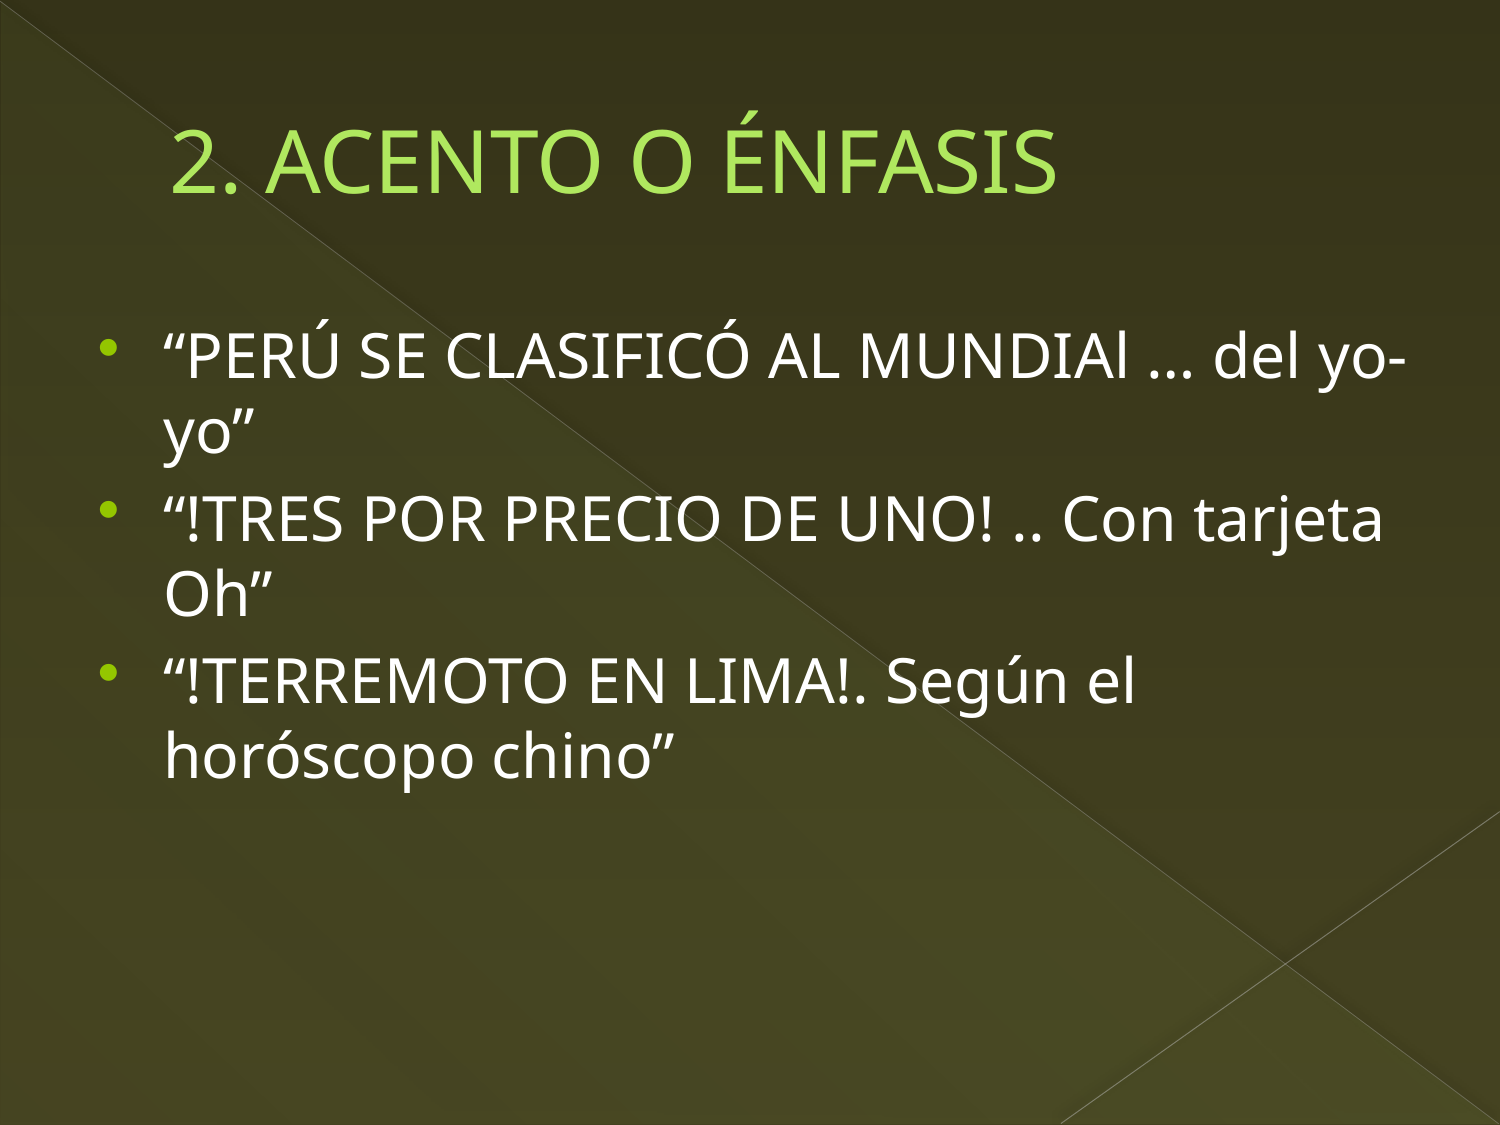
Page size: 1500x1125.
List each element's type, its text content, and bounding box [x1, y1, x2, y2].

list “PERÚ SE CLASIFICÓ AL MUNDIAl … del yo-yo” “!TRES POR PRECIO DE UNO! .. Con tarjeta Oh” “!TERREMOTO EN LIMA!. Según el horóscopo chino” [75, 308, 1425, 1059]
title 2. ACENTO O ÉNFASIS [75, 43, 1425, 274]
